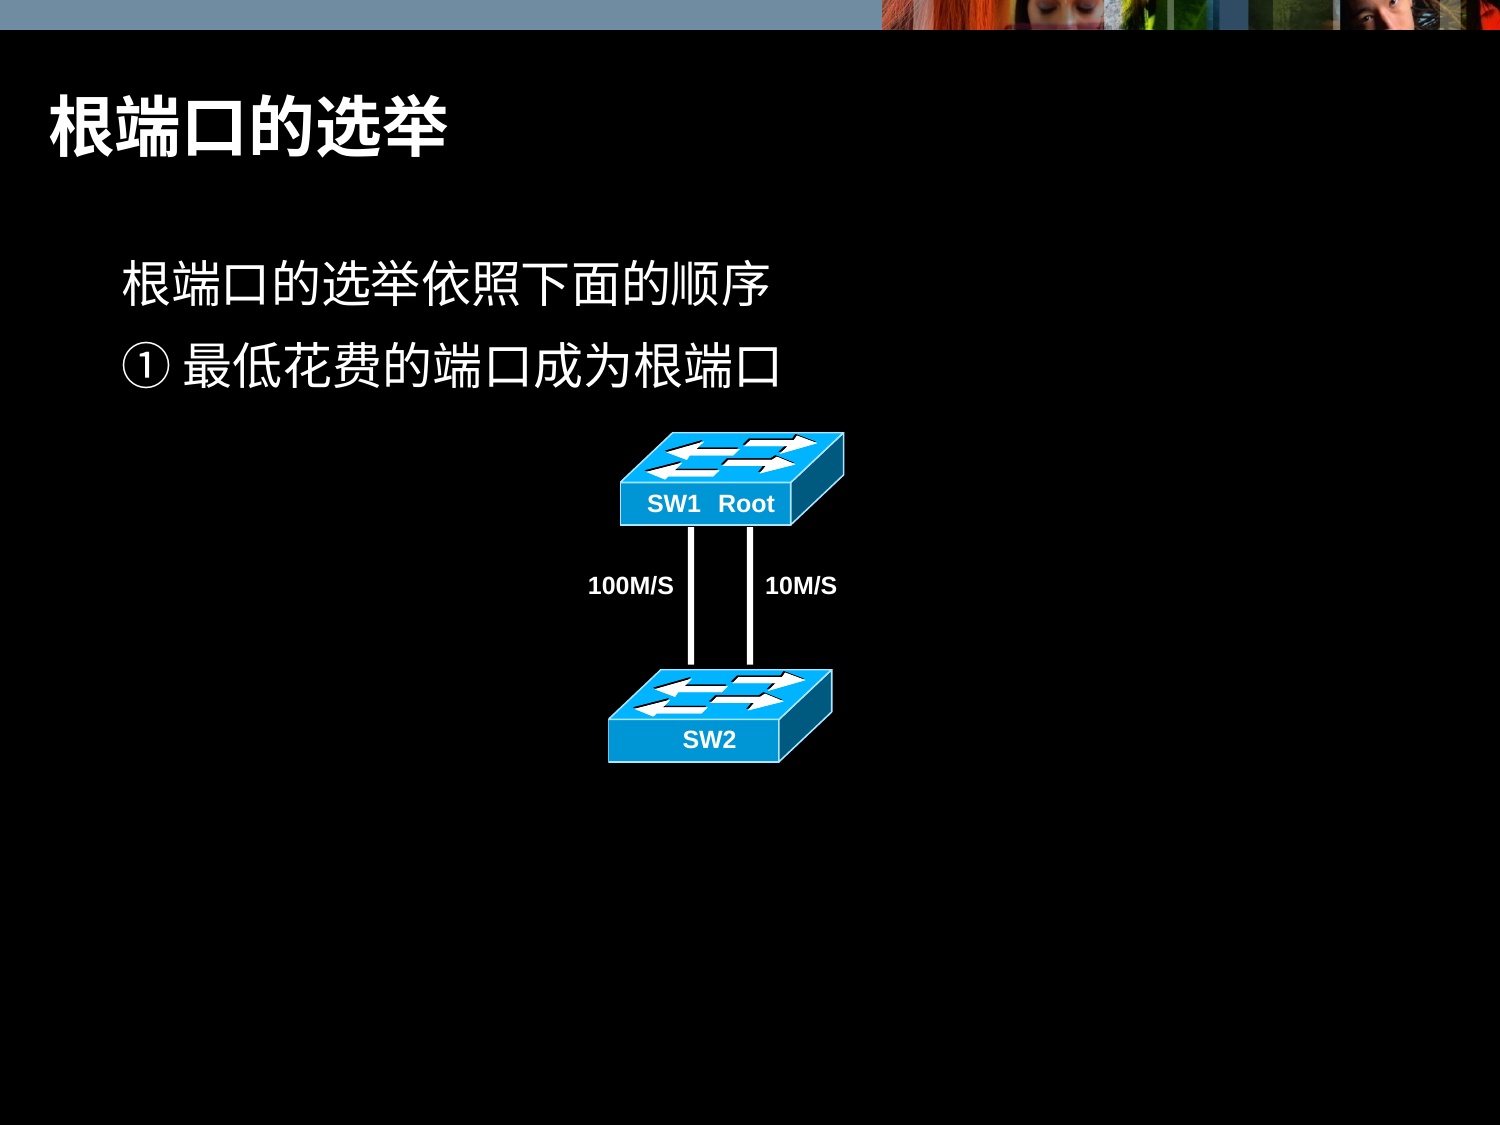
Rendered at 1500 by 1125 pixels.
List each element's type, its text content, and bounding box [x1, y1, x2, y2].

title 根端口的选举 [34, 34, 1372, 173]
picture [882, 0, 1500, 30]
text_box 100M/S [573, 562, 690, 608]
picture [619, 432, 846, 527]
picture [607, 669, 834, 764]
list 根端口的选举依照下面的顺序 ①最低花费的端口成为根端口 [107, 249, 1411, 433]
text_box 10M/S [750, 562, 853, 608]
